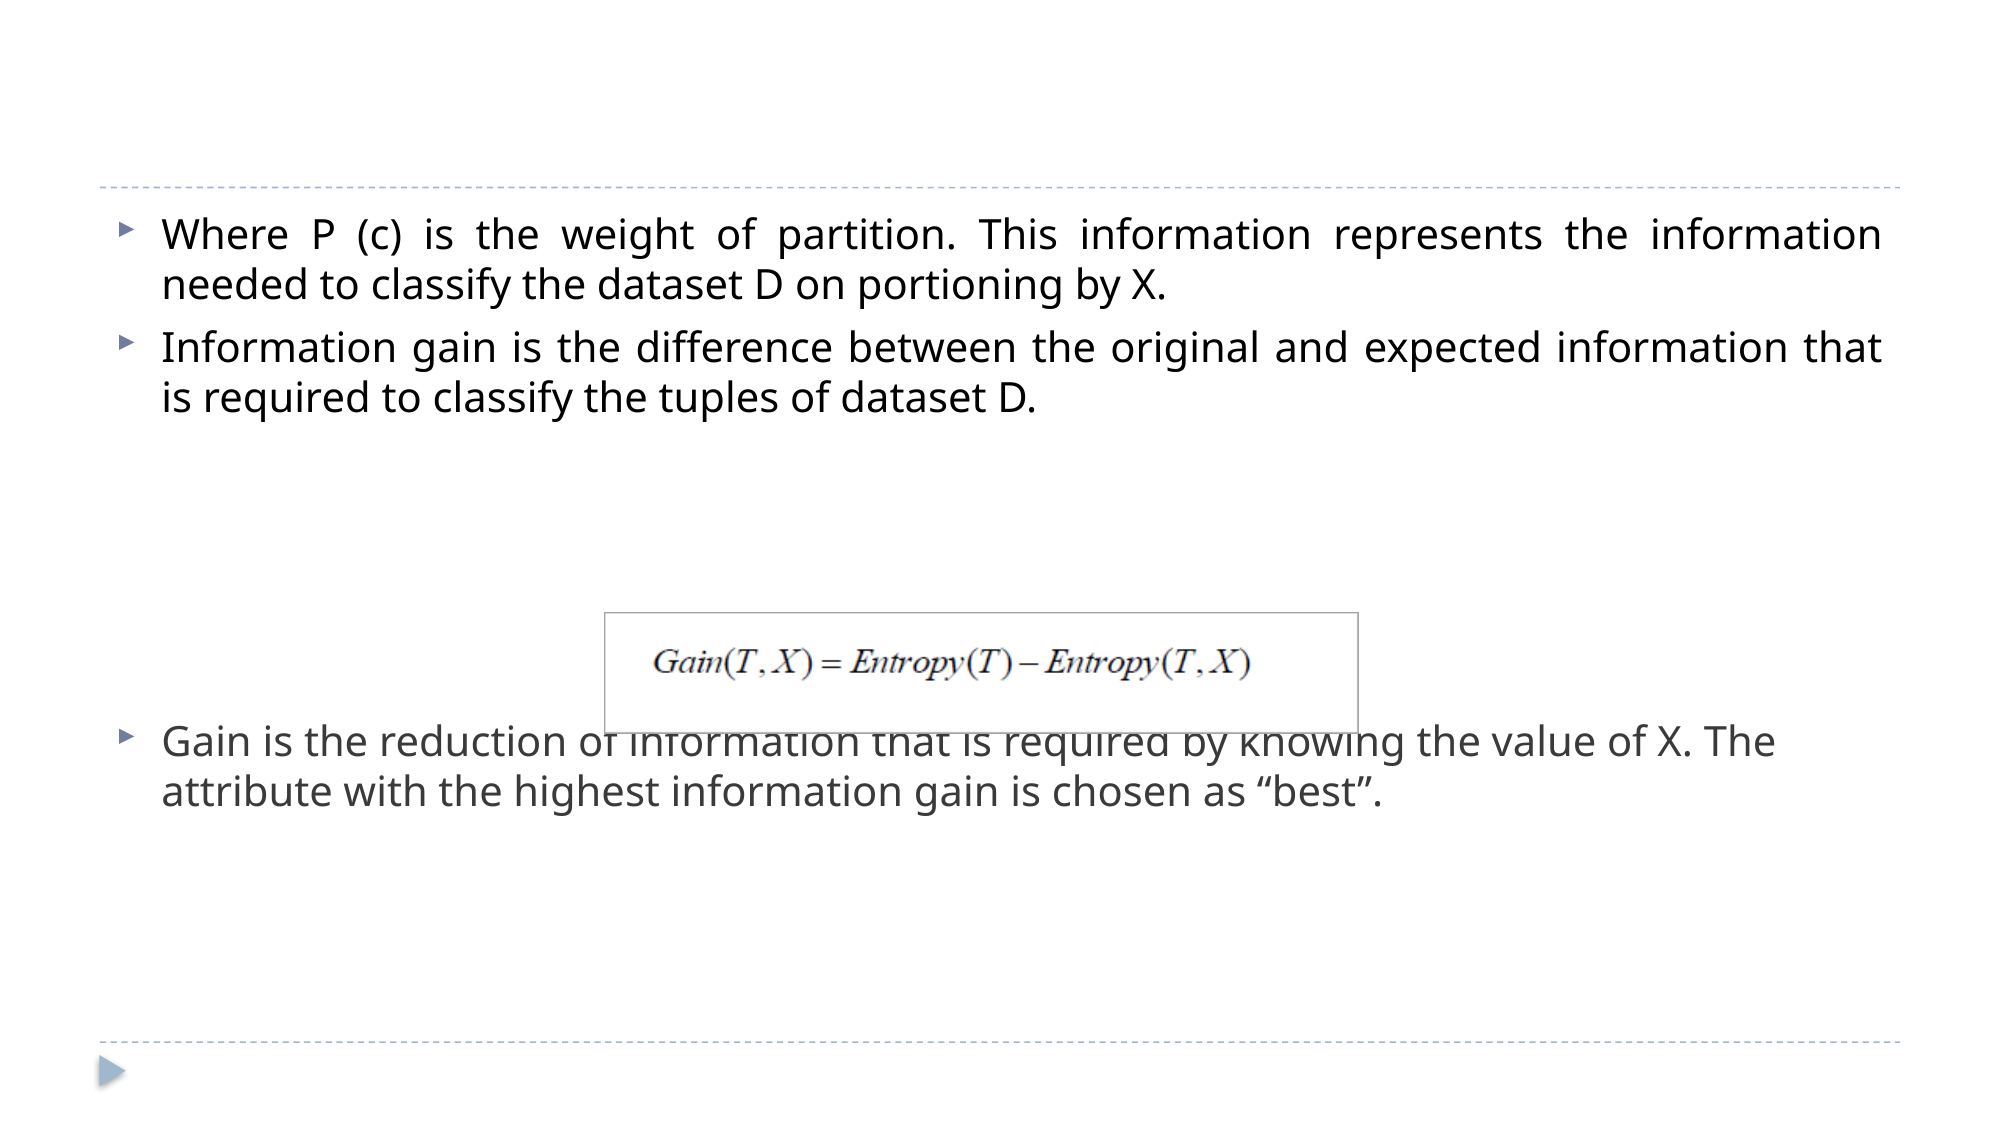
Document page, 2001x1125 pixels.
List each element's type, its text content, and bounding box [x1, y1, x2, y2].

picture [604, 611, 1360, 735]
list Where P (c) is the weight of partition. This information represents the information needed to classify the dataset D on portioning by X. Information gain is the difference between the original and expected information that is required to classify the tuples of dataset D. Gain is the reduction of information that is required by knowing the value of X. The attribute with the highest information gain is chosen as “best”. [99, 200, 1900, 1010]
